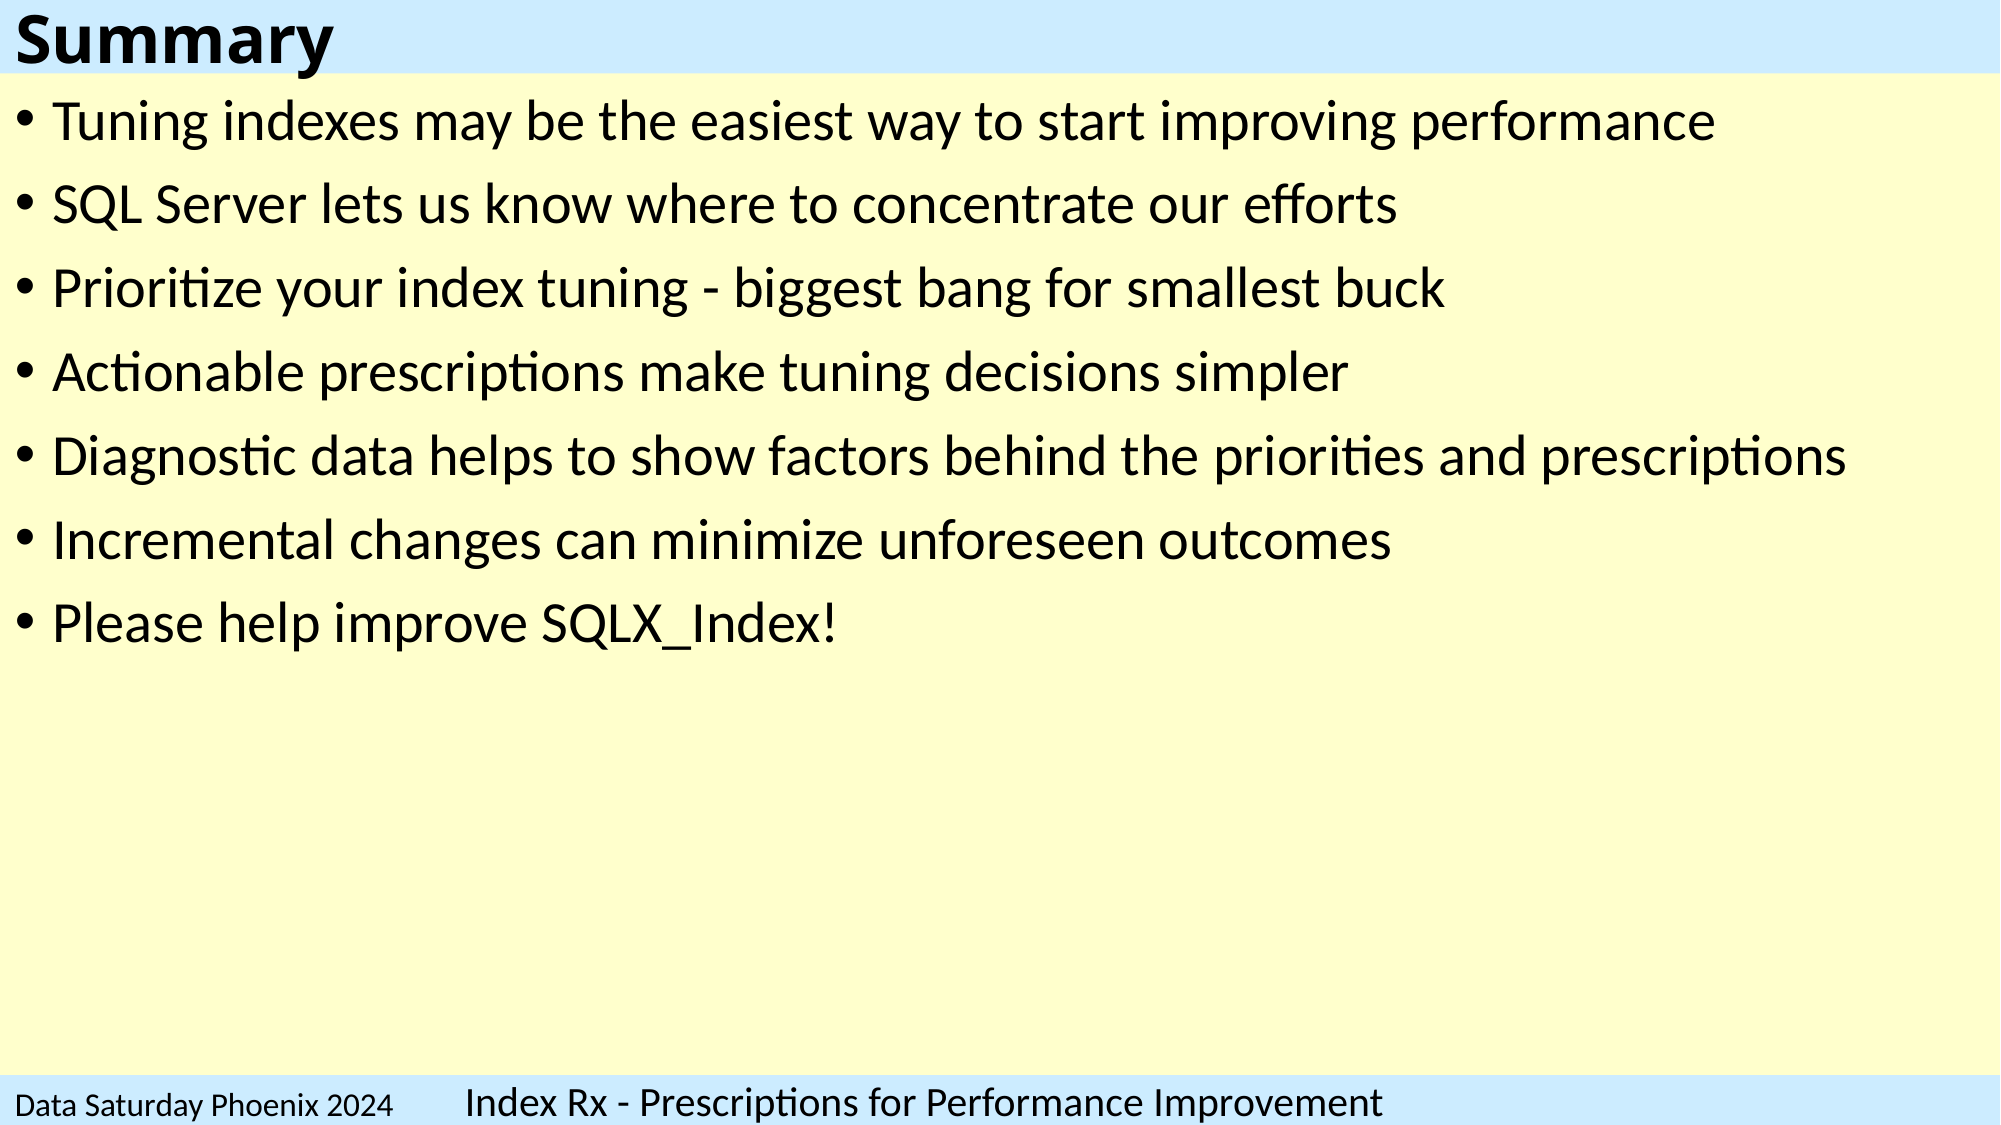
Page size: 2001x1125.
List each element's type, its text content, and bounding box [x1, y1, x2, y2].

list Tuning indexes may be the easiest way to start improving performance SQL Server lets us know where to concentrate our efforts Prioritize your index tuning - biggest bang for smallest buck Actionable prescriptions make tuning decisions simpler Diagnostic data helps to show factors behind the priorities and prescriptions Incremental changes can minimize unforeseen outcomes Please help improve SQLX_Index! [0, 74, 2000, 1077]
title Summary [0, 0, 2000, 74]
